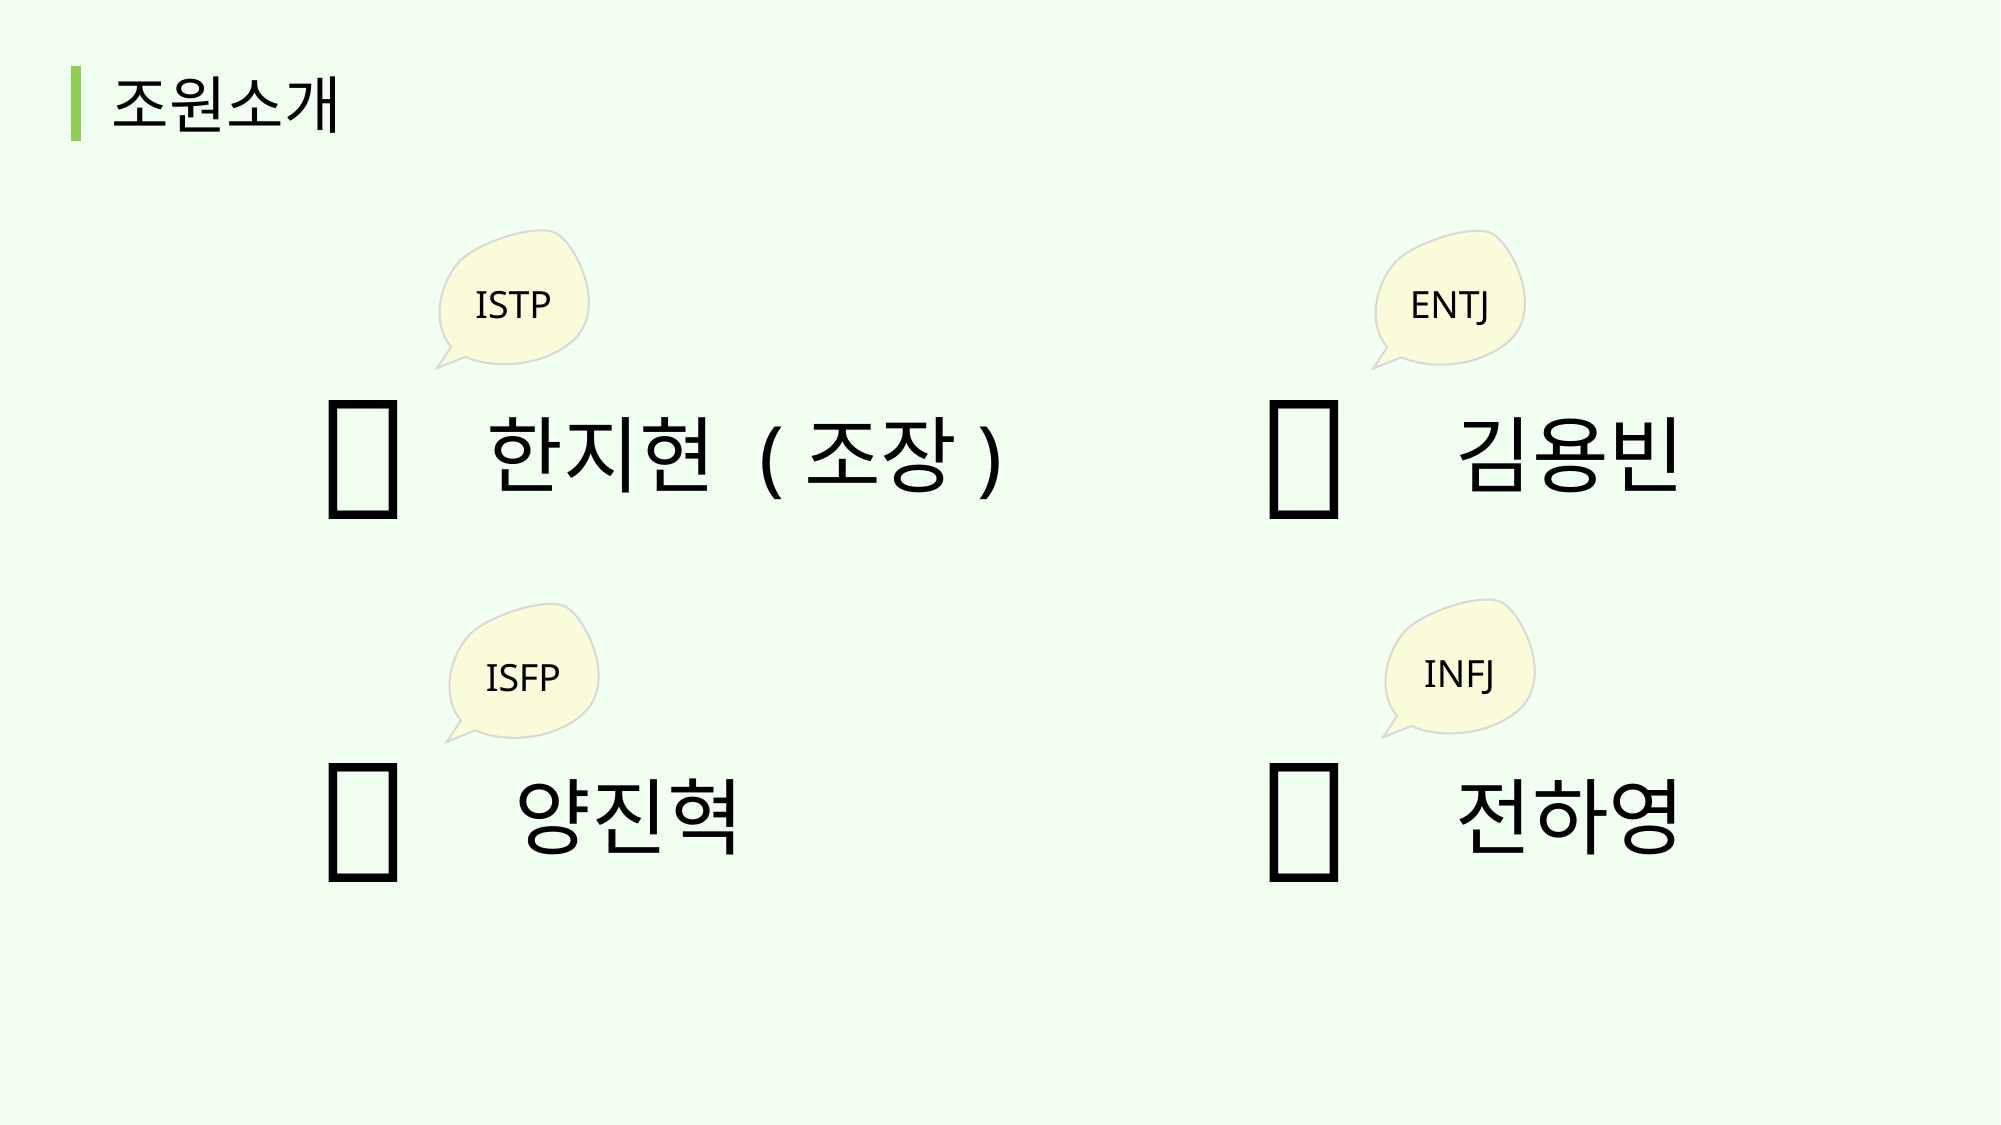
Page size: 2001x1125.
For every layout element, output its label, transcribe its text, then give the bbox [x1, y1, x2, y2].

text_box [277, 243, 1701, 924]
text_box 조원소개 [96, 58, 357, 149]
